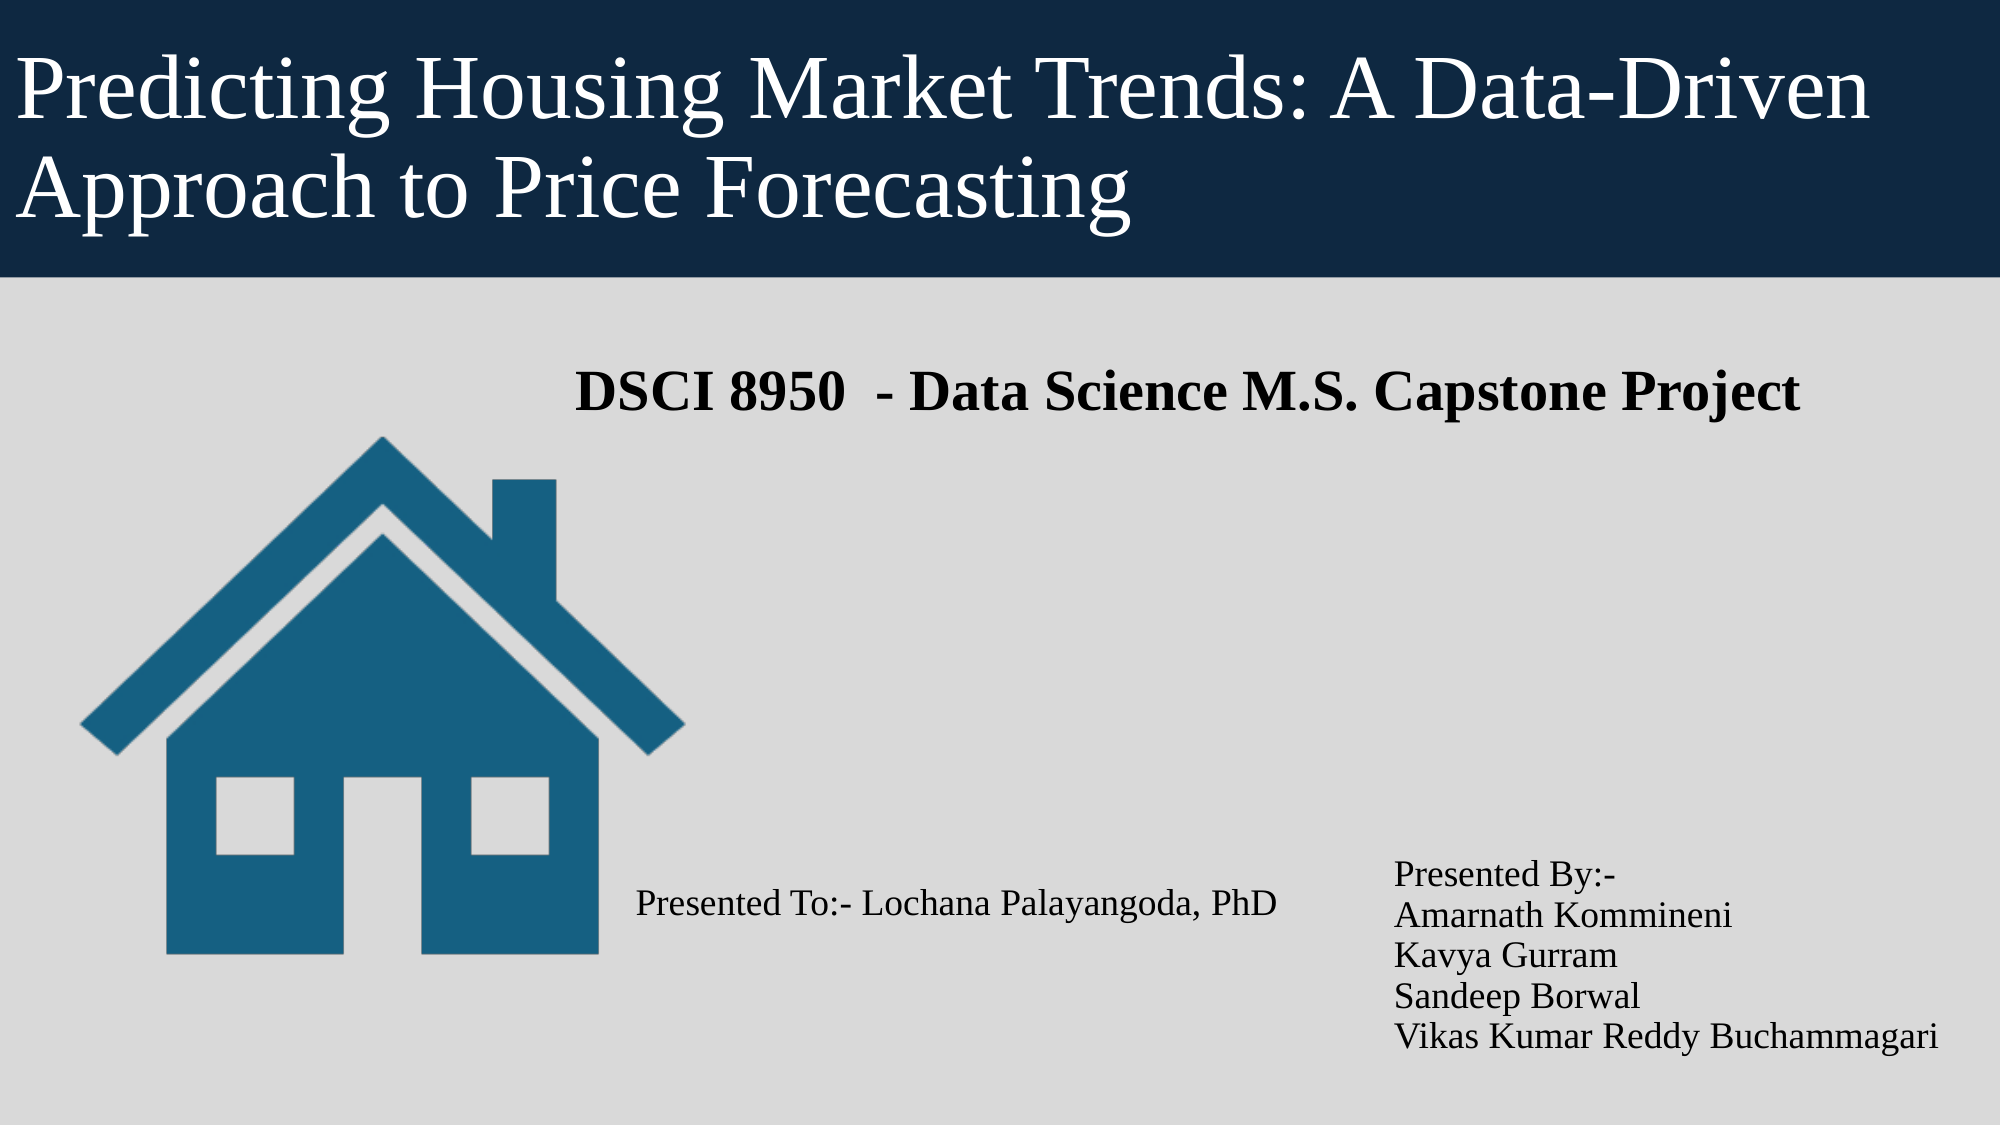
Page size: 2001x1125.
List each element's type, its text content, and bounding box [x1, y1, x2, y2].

title Predicting Housing Market Trends: A Data-Driven Approach to Price Forecasting [0, 0, 2000, 278]
text_box Presented By:- Amarnath Kommineni Kavya Gurram Sandeep Borwal Vikas Kumar Reddy Buchammagari [1378, 846, 2000, 1060]
text_box Presented To:- Lochana Palayangoda, PhD [727, 875, 1701, 932]
text_box DSCI 8950 - Data Science M.S. Capstone Project [560, 352, 1839, 548]
picture [42, 356, 723, 1037]
